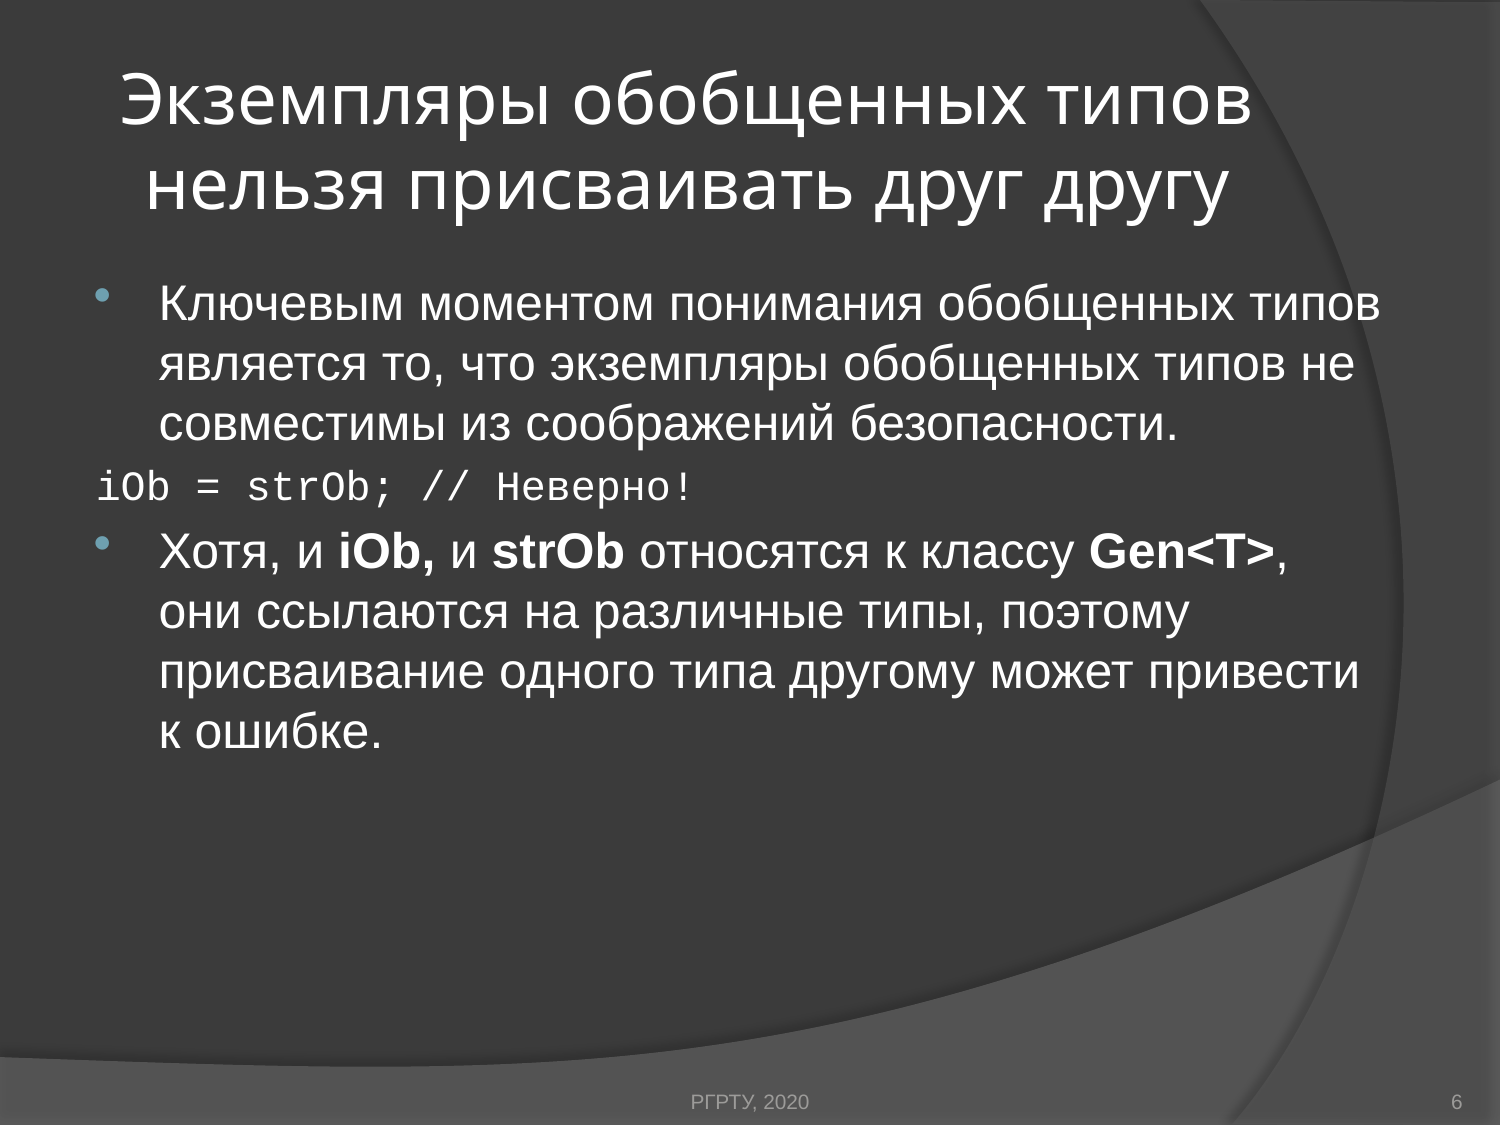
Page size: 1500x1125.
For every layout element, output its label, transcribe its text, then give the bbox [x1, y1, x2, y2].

list Ключевым моментом понимания обобщенных типов является то, что экземпляры обобщенных типов не совместимы из соображений безопасности. iOb = strOb; // Неверно! Хотя, и iOb, и strOb относятся к классу Gen<T>, они ссылаются на различные типы, поэтому присваивание одного типа другому может привести к ошибке. [75, 262, 1400, 1071]
slide_number 6 [1337, 1053, 1463, 1114]
footer РГРТУ, 2020 [512, 1071, 988, 1114]
title Экземпляры обобщенных типов нельзя присваивать друг другу [75, 45, 1300, 233]
